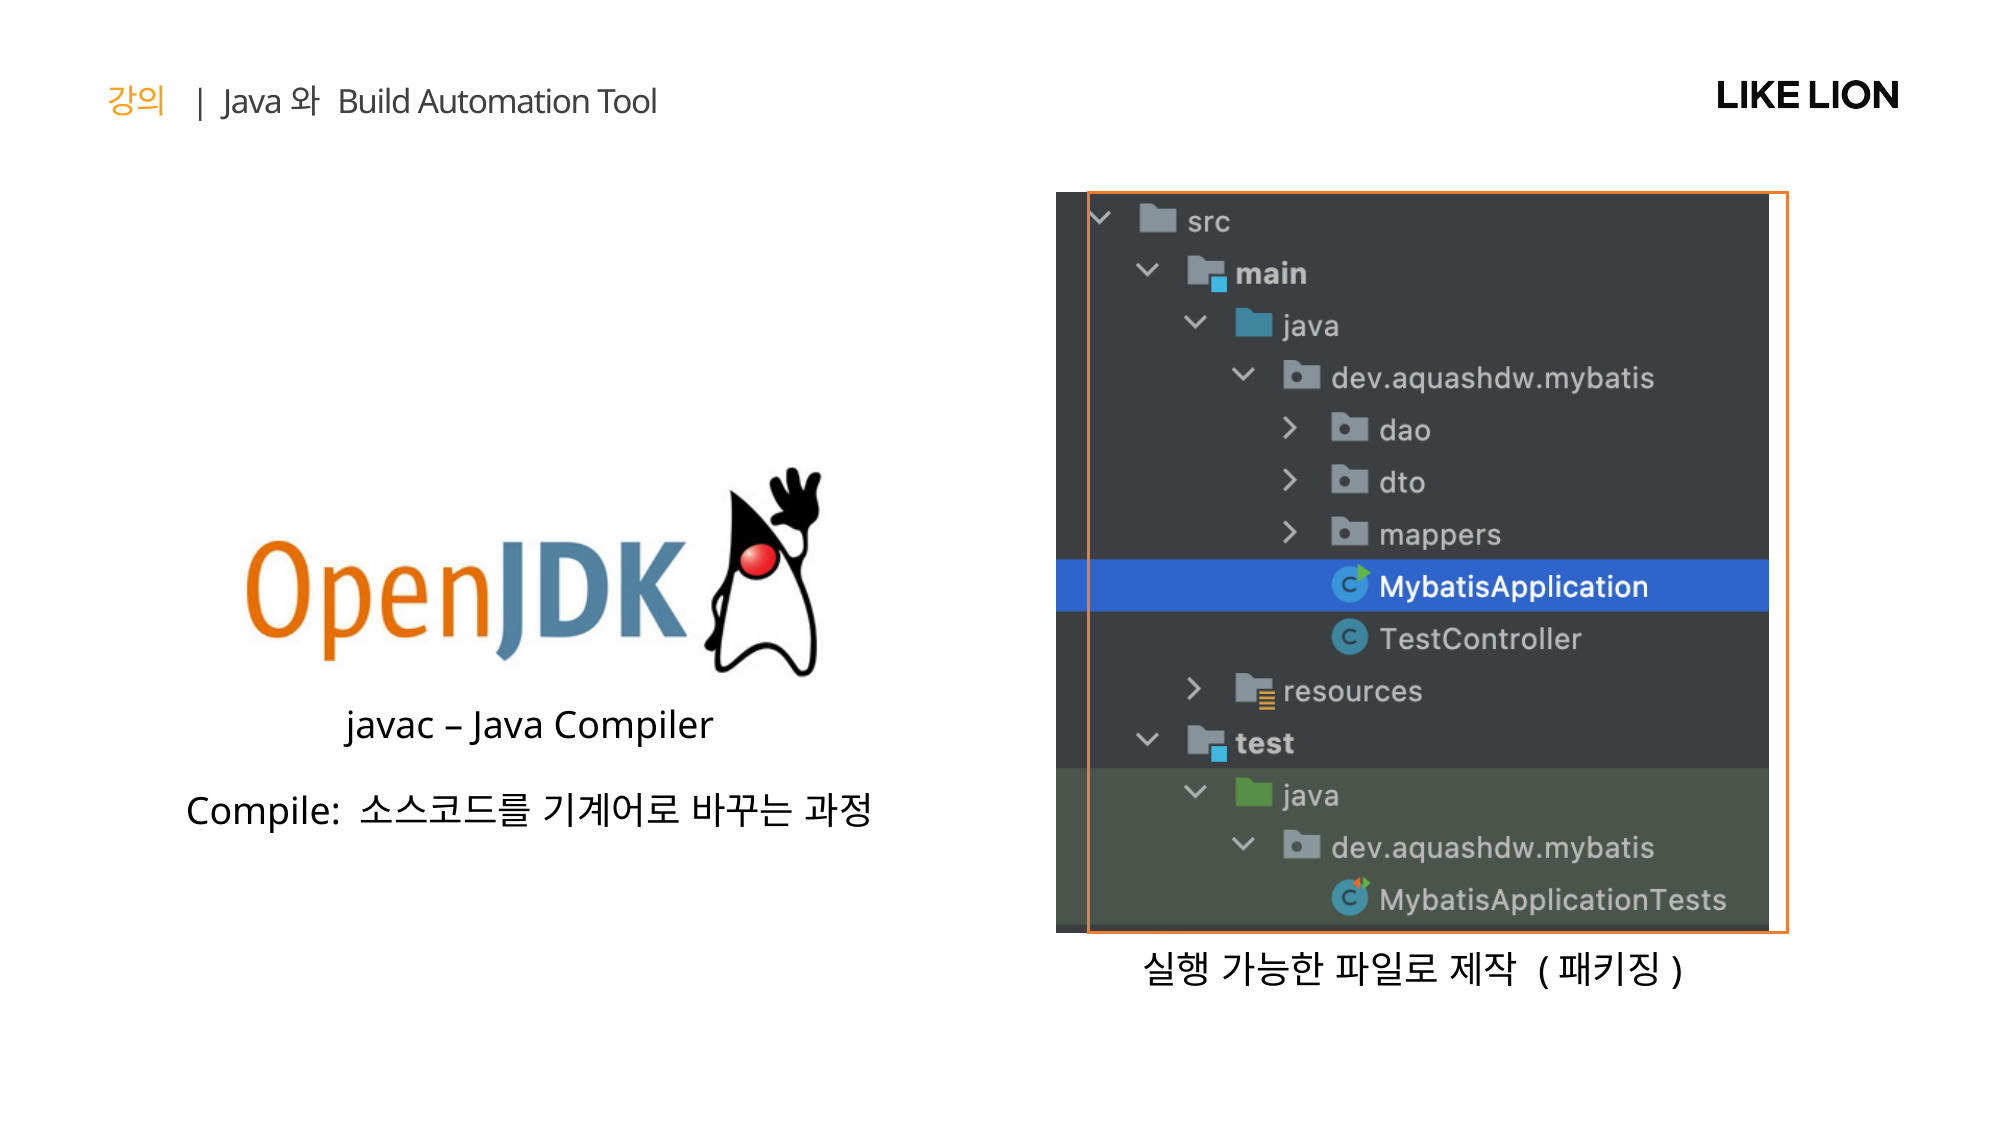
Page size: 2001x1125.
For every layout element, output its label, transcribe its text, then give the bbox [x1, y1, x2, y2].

text_box 실행 가능한 파일로 제작 (패키징) [1127, 938, 1698, 999]
picture [218, 421, 842, 752]
picture [1718, 80, 1898, 109]
picture [1056, 192, 1769, 933]
text_box [1769, 192, 1789, 933]
text_box 강의 | Java와 Build Automation Tool [92, 72, 866, 128]
text_box Compile: 소스코드를 기계어로 바꾸는 과정 [171, 779, 890, 840]
